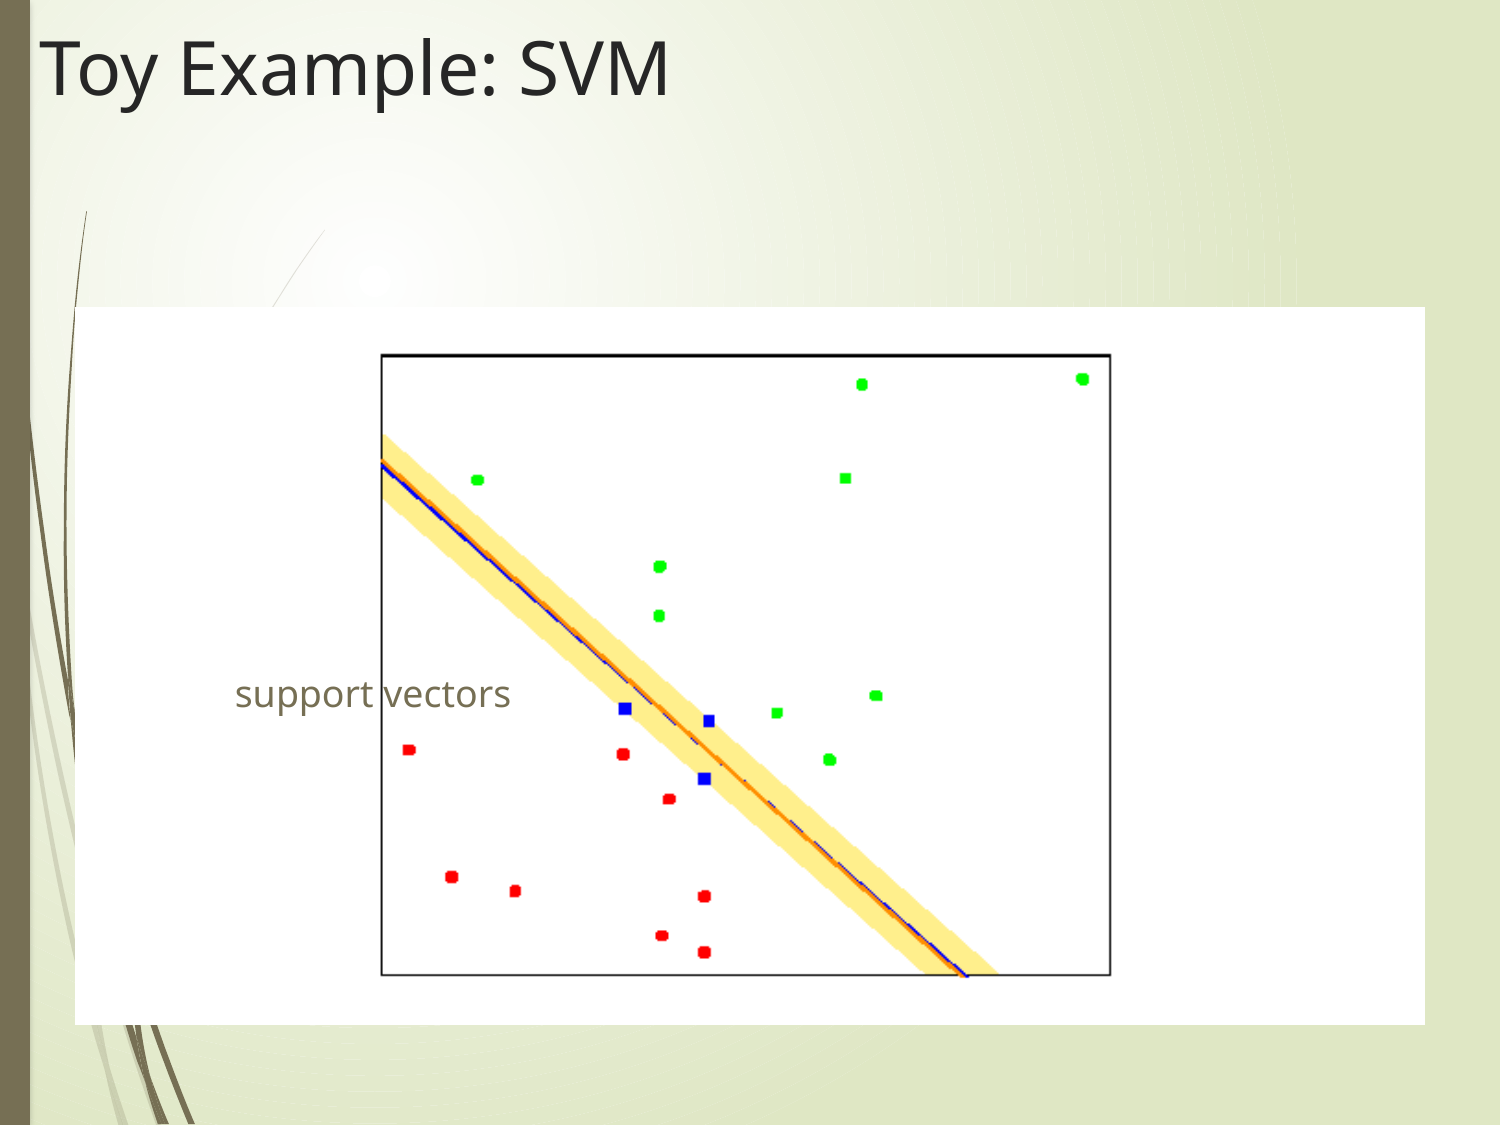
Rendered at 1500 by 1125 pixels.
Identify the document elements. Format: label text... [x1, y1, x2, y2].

title Toy Example: SVM [24, 12, 1488, 188]
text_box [74, 307, 1426, 1026]
